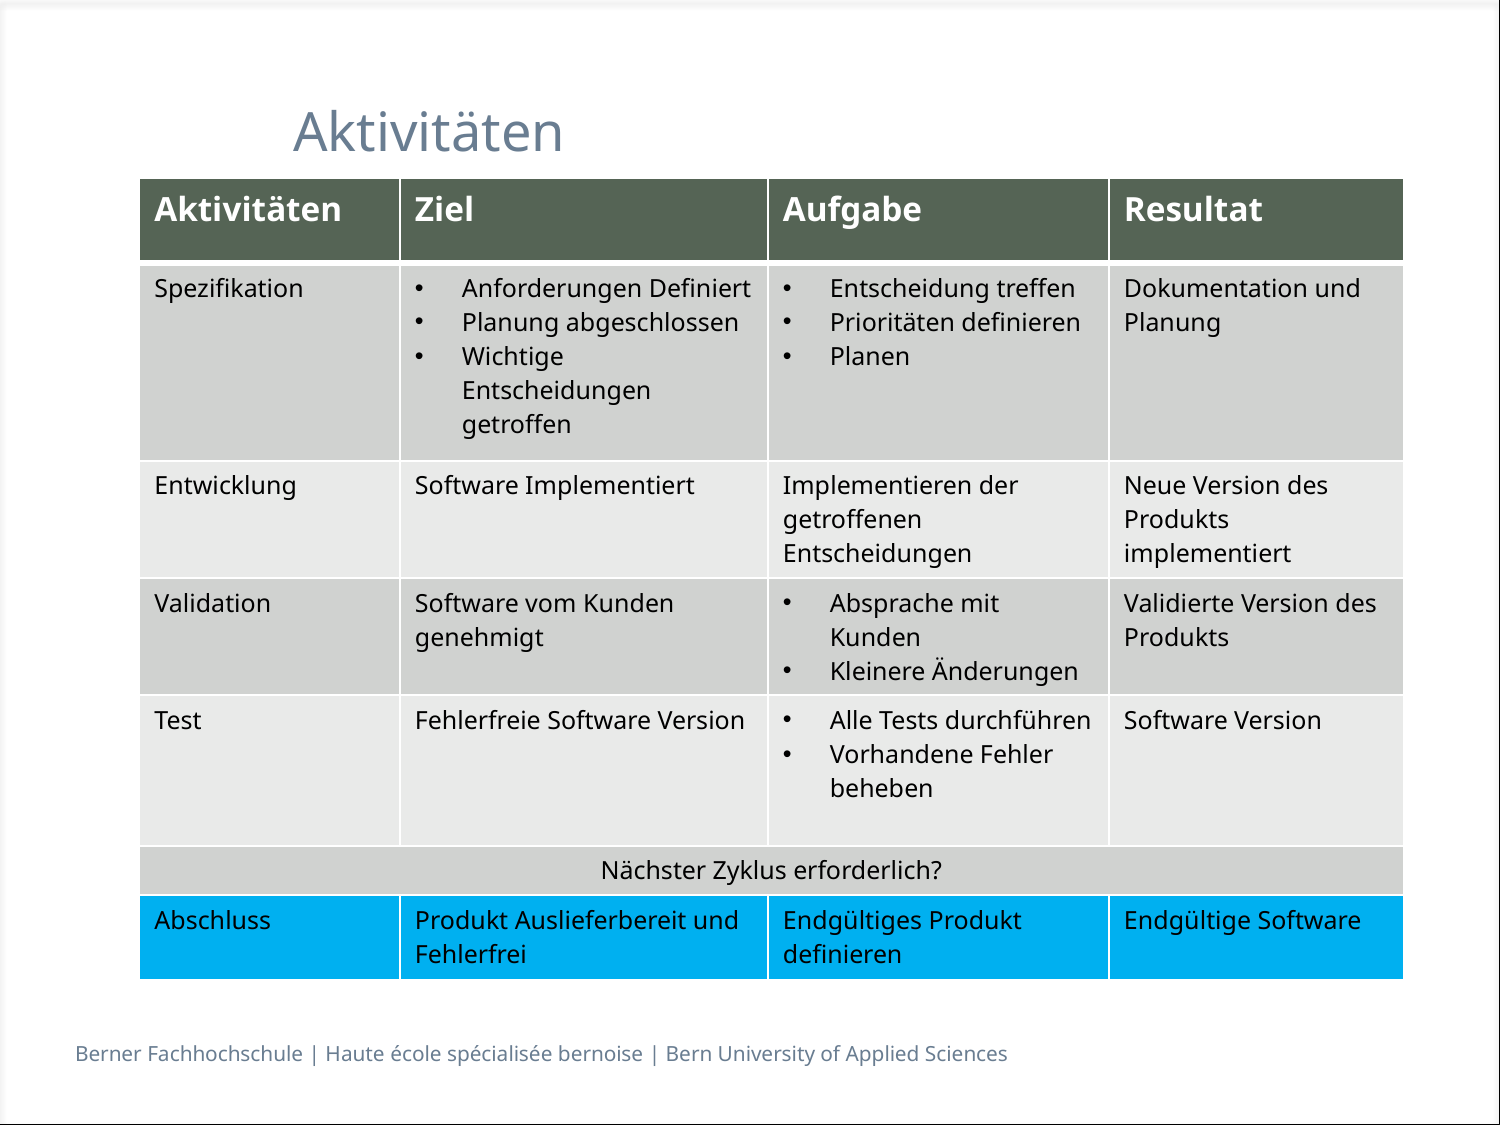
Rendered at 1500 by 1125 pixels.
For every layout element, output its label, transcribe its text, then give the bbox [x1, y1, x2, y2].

table_cell Spezifikation [140, 266, 399, 460]
table_cell Validation [140, 579, 399, 694]
table_cell Validierte Version des Produkts [1110, 579, 1403, 694]
table_cell Software Implementiert [401, 462, 767, 577]
table_cell Endgültiges Produkt definieren [769, 896, 1108, 979]
table_cell Nächster Zyklus erforderlich? [140, 847, 1403, 894]
table_cell Entwicklung [140, 462, 399, 577]
title Aktivitäten [293, 89, 1443, 179]
table_cell Implementieren der getroffenen Entscheidungen [769, 462, 1108, 577]
table_cell Abschluss [140, 896, 399, 979]
table_cell Produkt Auslieferbereit und Fehlerfrei [401, 896, 767, 979]
table_cell Software Version [1110, 696, 1403, 845]
table_cell Software vom Kunden genehmigt [401, 579, 767, 694]
table_cell Neue Version des Produkts implementiert [1110, 462, 1403, 577]
table_cell Test [140, 696, 399, 845]
table_cell Anforderungen Definiert Planung abgeschlossen Wichtige Entscheidungen getroffen [401, 266, 767, 460]
table_header Aktivitäten [140, 179, 399, 260]
table_header Resultat [1110, 179, 1403, 260]
table_cell Fehlerfreie Software Version [401, 696, 767, 845]
table_cell Absprache mit Kunden Kleinere Änderungen [769, 579, 1108, 694]
table_header Aufgabe [769, 179, 1108, 260]
table_header Ziel [401, 179, 767, 260]
table_cell Alle Tests durchführen Vorhandene Fehler beheben [769, 696, 1108, 845]
table_cell Dokumentation und Planung [1110, 266, 1403, 460]
table_cell Entscheidung treffen Prioritäten definieren Planen [769, 266, 1108, 460]
table_cell Endgültige Software [1110, 896, 1403, 979]
